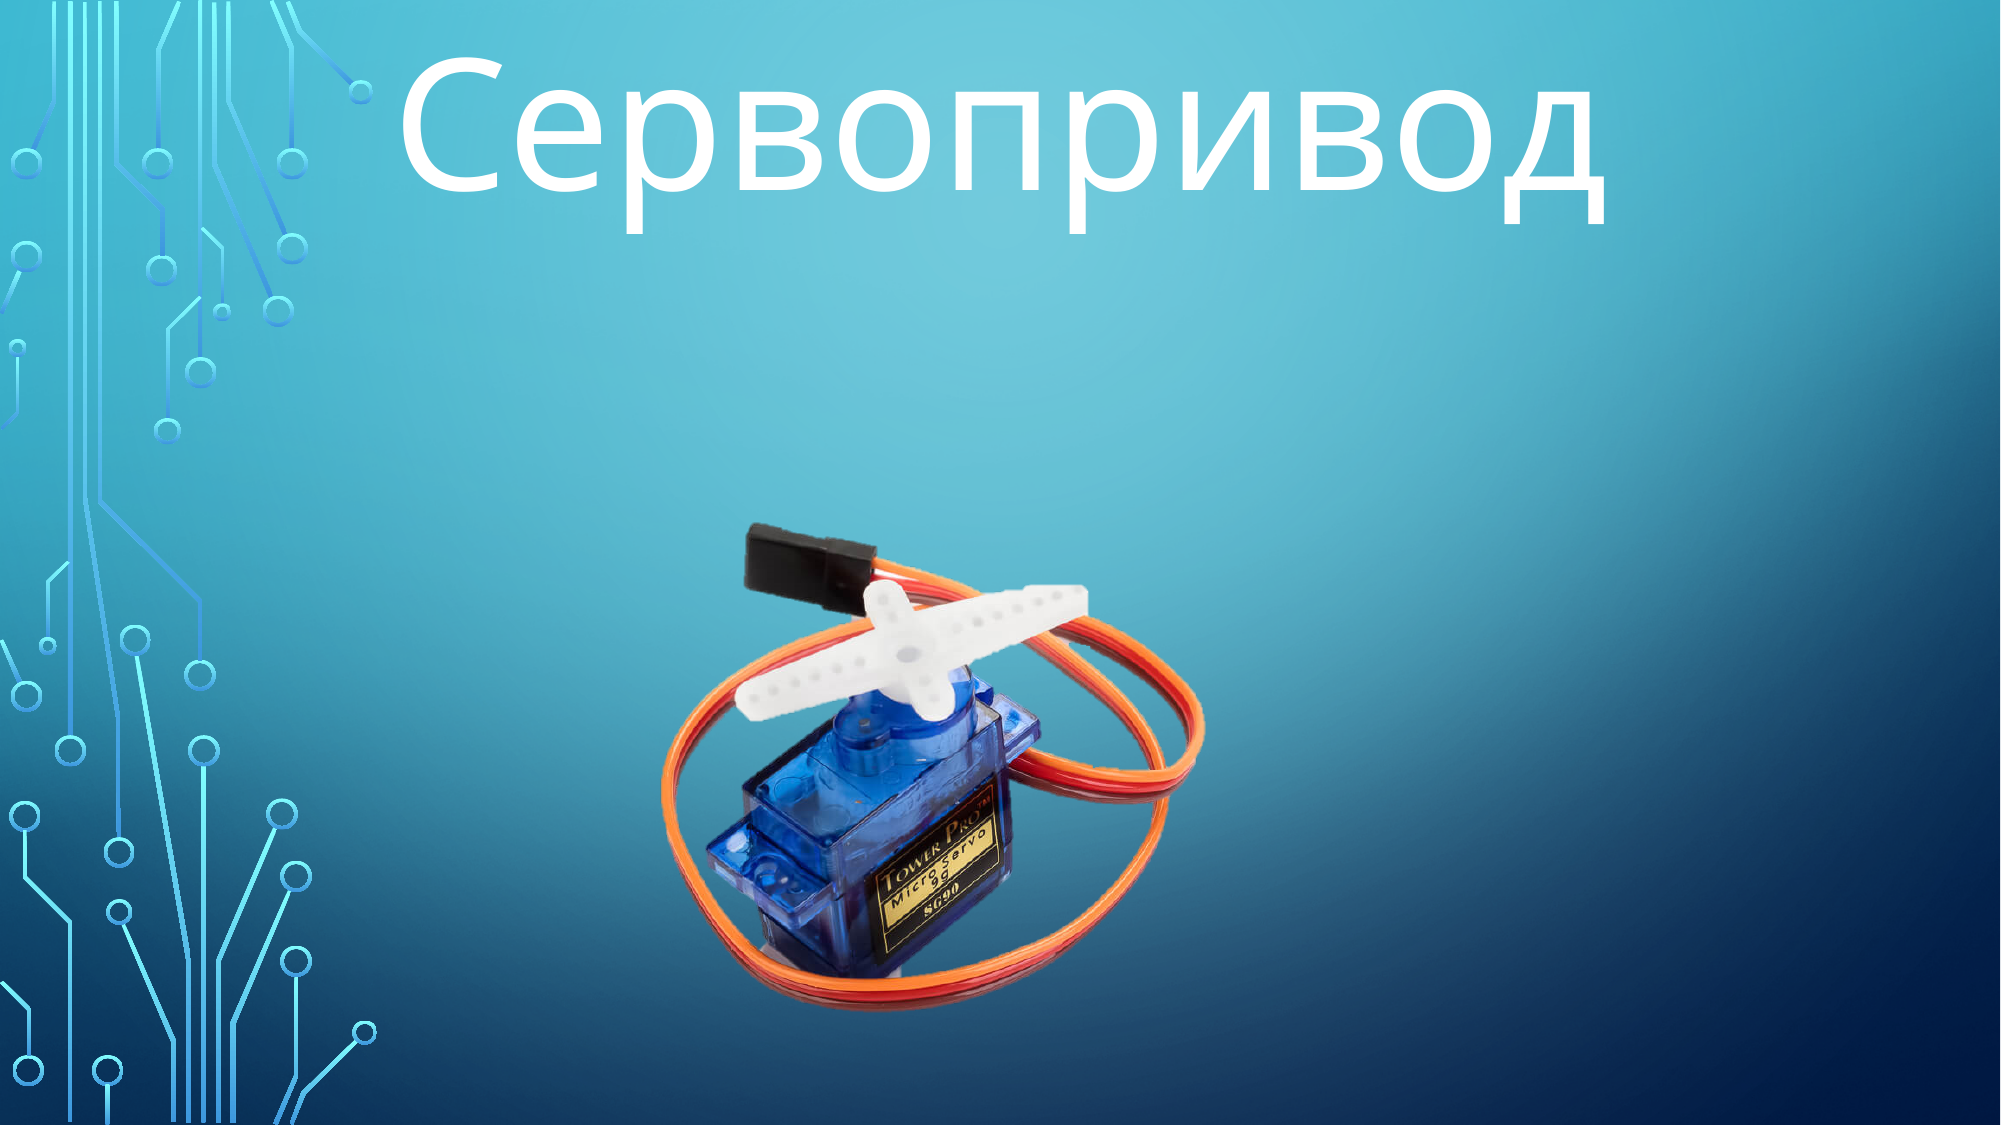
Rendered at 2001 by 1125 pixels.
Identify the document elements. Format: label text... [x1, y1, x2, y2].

picture [551, 444, 1330, 1093]
text_box Сервопривод [0, 0, 2000, 455]
